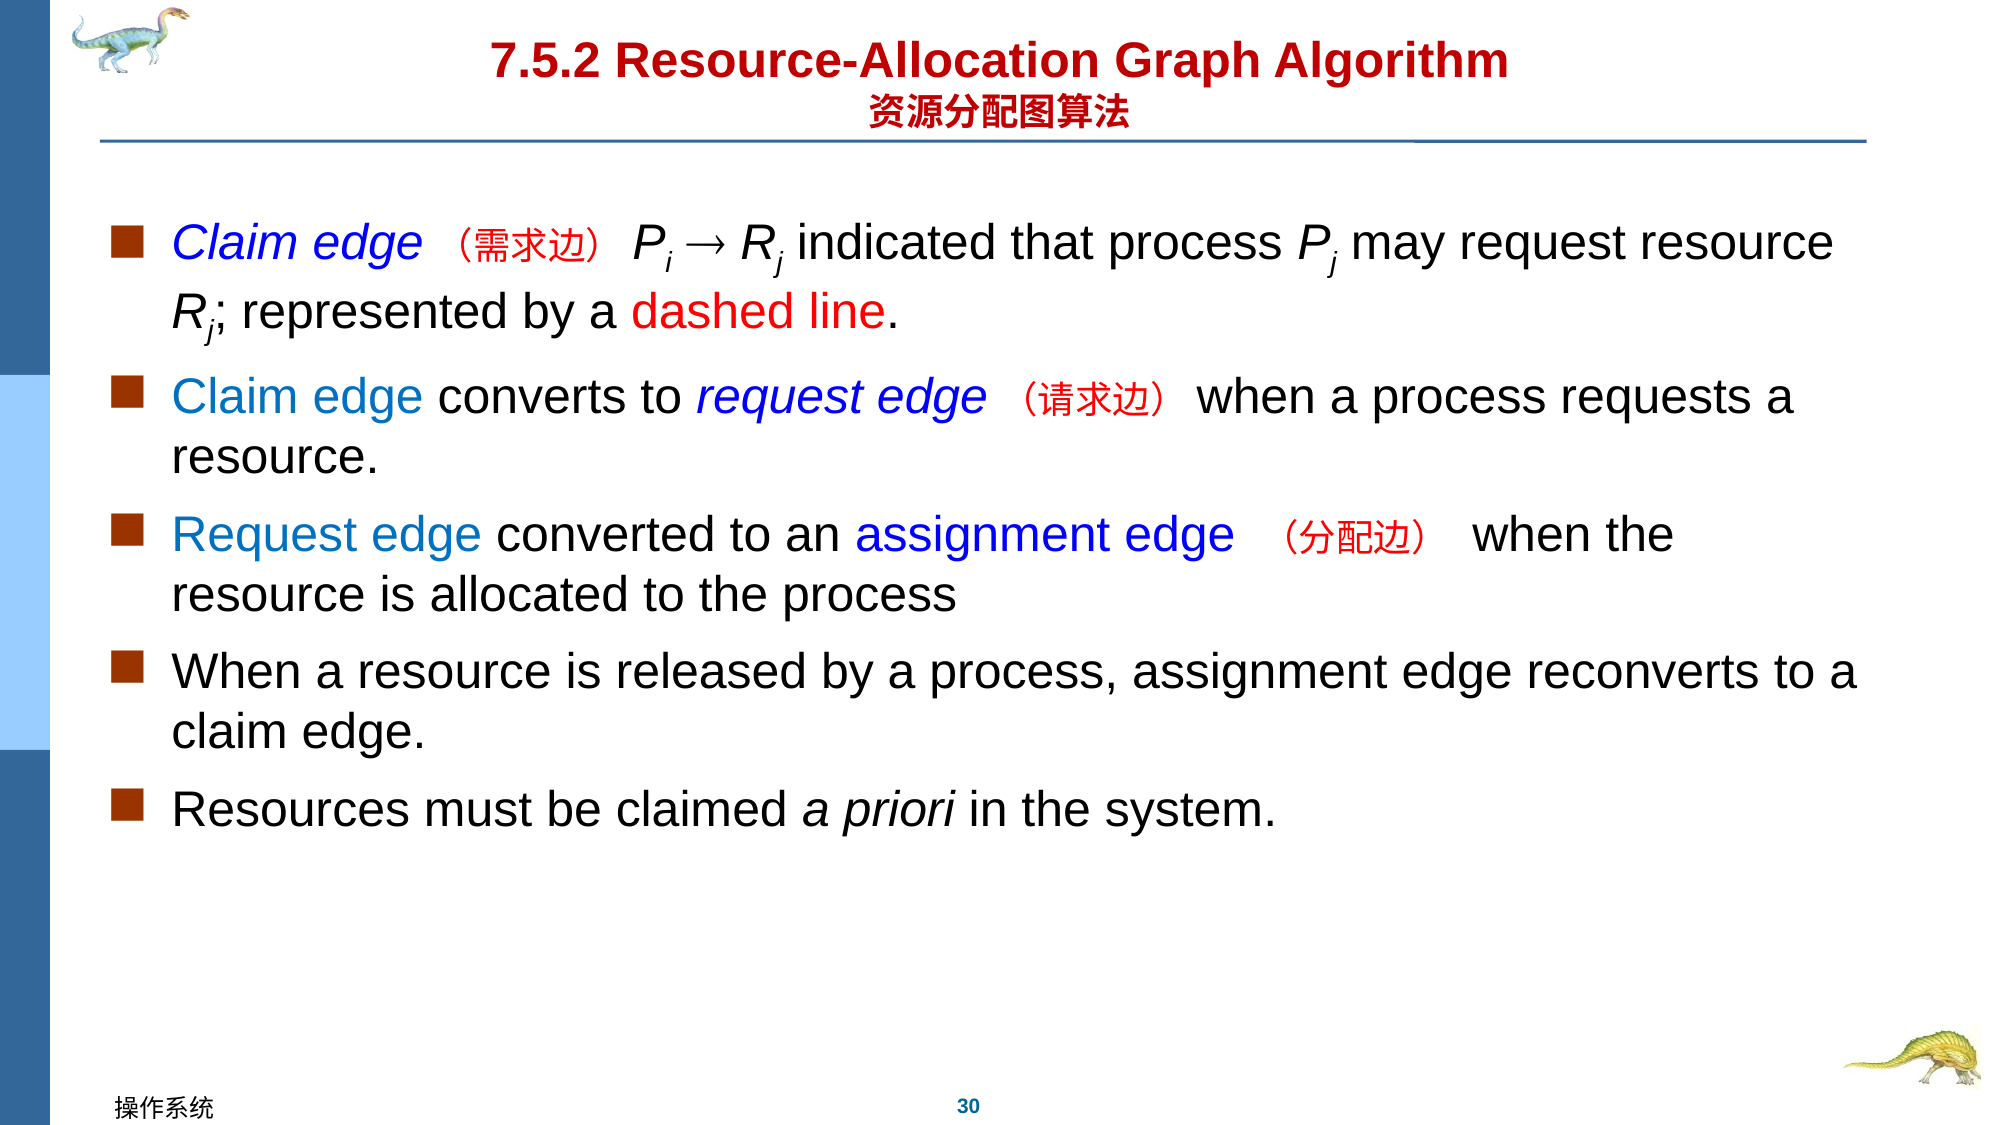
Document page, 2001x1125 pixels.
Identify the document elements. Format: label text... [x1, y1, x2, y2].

picture [1841, 1024, 1982, 1090]
picture [62, 0, 203, 80]
list Claim edge（需求边）Pi  Rj indicated that process Pj may request resource Rj; represented by a dashed line. Claim edge converts to request edge（请求边）when a process requests a resource. Request edge converted to an assignment edge （分配边） when the resource is allocated to the process When a resource is released by a process, assignment edge reconverts to a claim edge. Resources must be claimed a priori in the system. [99, 202, 1900, 946]
title 7.5.2 Resource-Allocation Graph Algorithm 资源分配图算法 [99, 45, 1900, 141]
